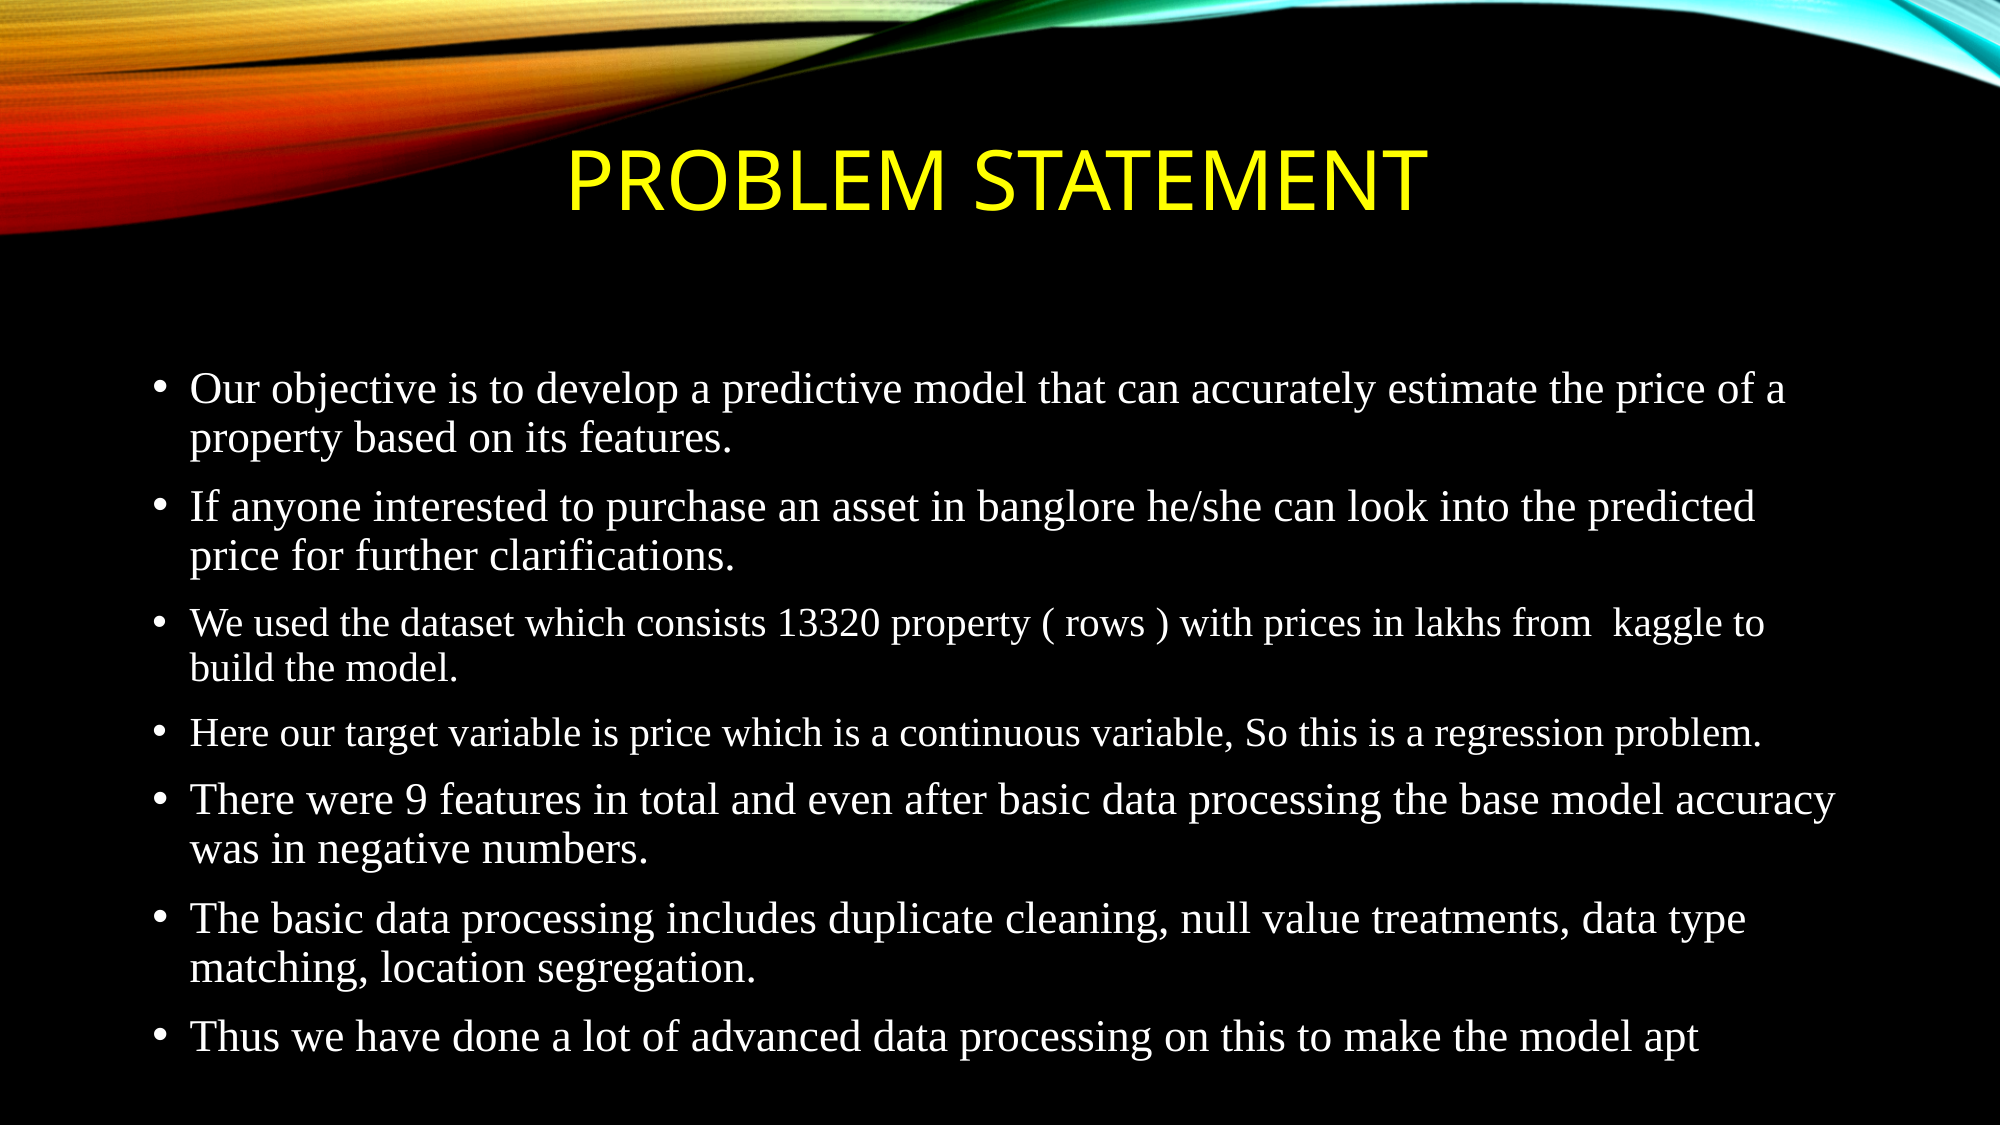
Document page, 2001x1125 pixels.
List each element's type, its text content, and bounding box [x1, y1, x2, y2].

list Our objective is to develop a predictive model that can accurately estimate the price of a property based on its features. If anyone interested to purchase an asset in banglore he/she can look into the predicted price for further clarifications. We used the dataset which consists 13320 property ( rows ) with prices in lakhs from kaggle to build the model. Here our target variable is price which is a continuous variable, So this is a regression problem. There were 9 features in total and even after basic data processing the base model accuracy was in negative numbers. The basic data processing includes duplicate cleaning, null value treatments, data type matching, location segregation. Thus we have done a lot of advanced data processing on this to make the model apt [137, 356, 1863, 1071]
title Problem Statement [134, 90, 1860, 278]
picture [0, 0, 2000, 237]
